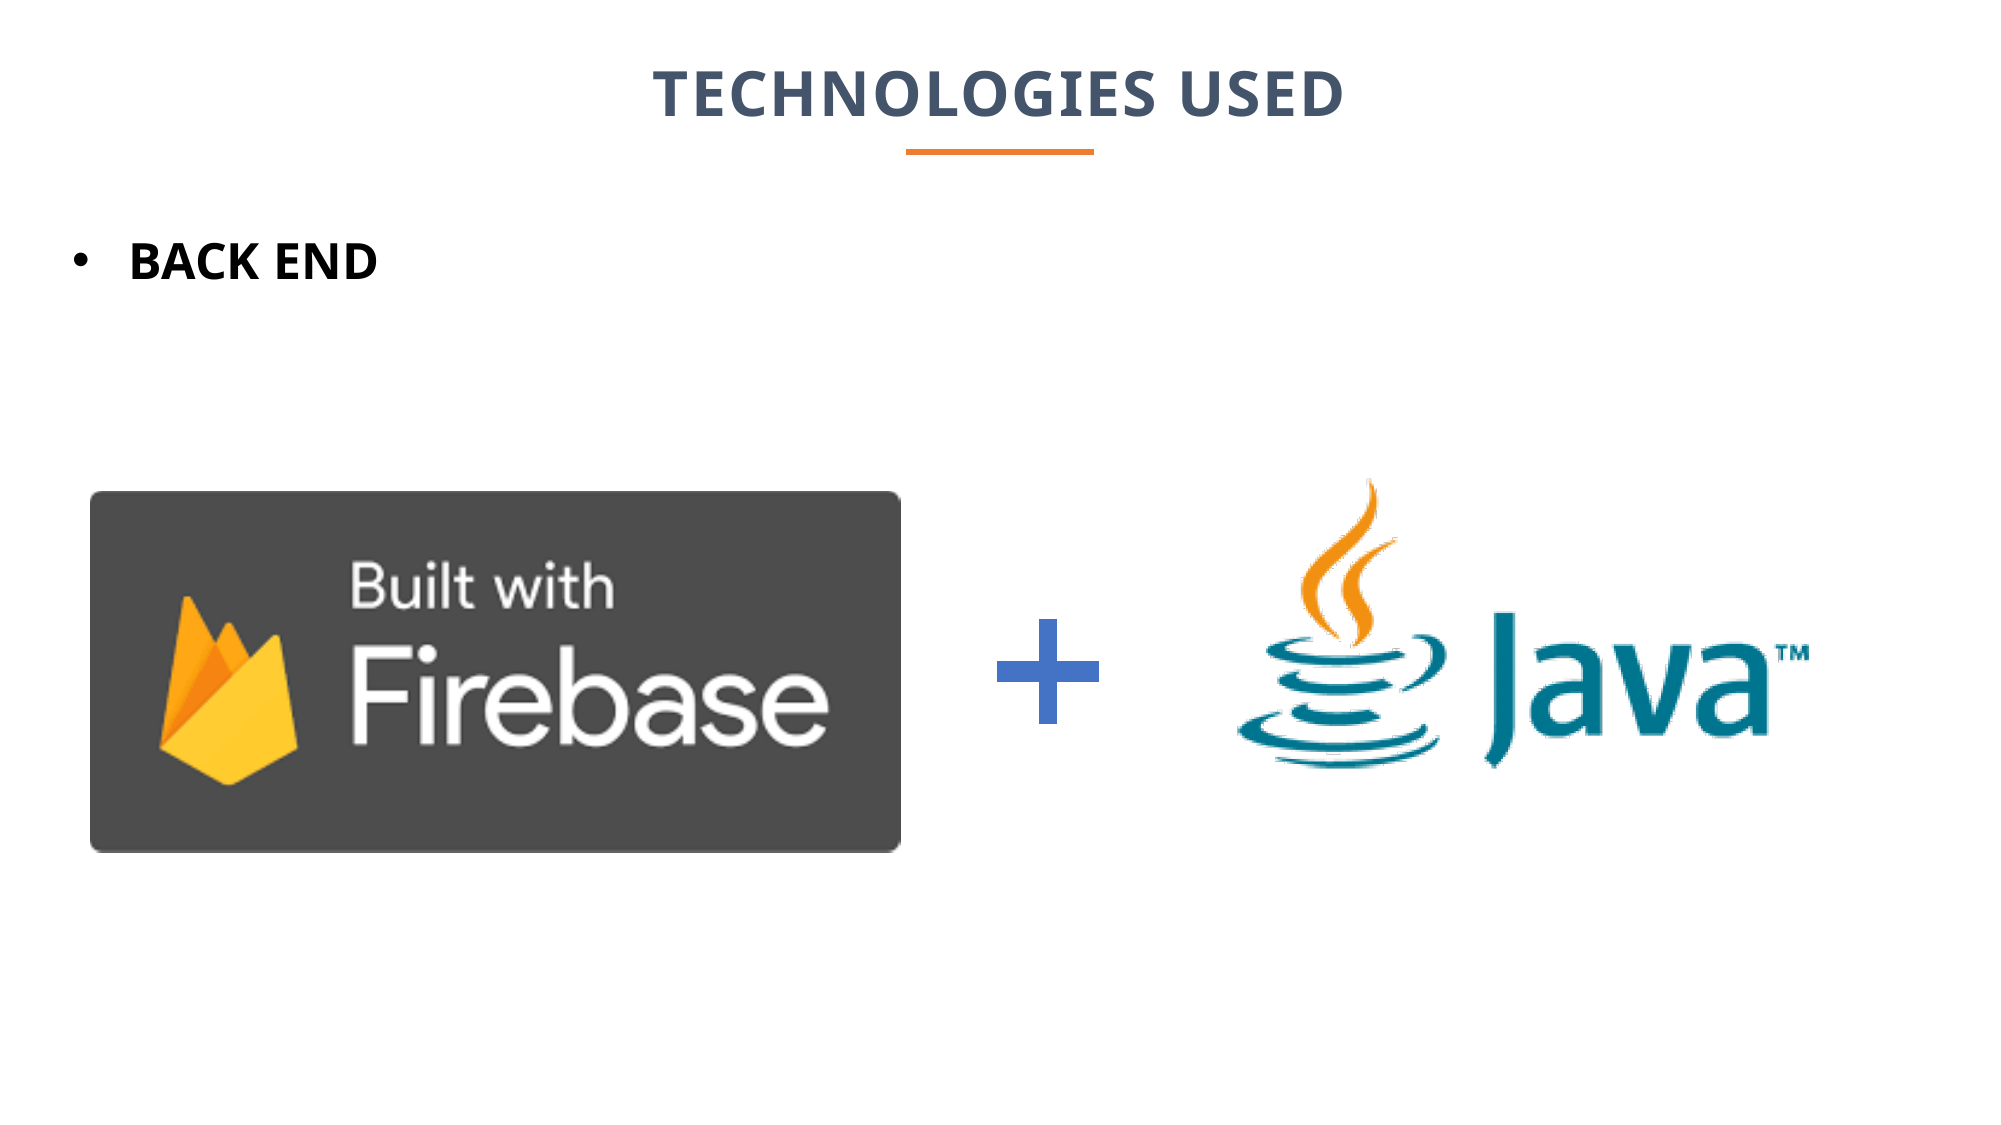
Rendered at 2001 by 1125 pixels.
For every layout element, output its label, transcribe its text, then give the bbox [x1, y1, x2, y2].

text_box [995, 617, 1057, 727]
text_box BACK END [57, 191, 546, 297]
text_box TECHNOLOGIES USED [637, 47, 1362, 136]
picture [90, 491, 901, 853]
picture [1057, 415, 1949, 879]
